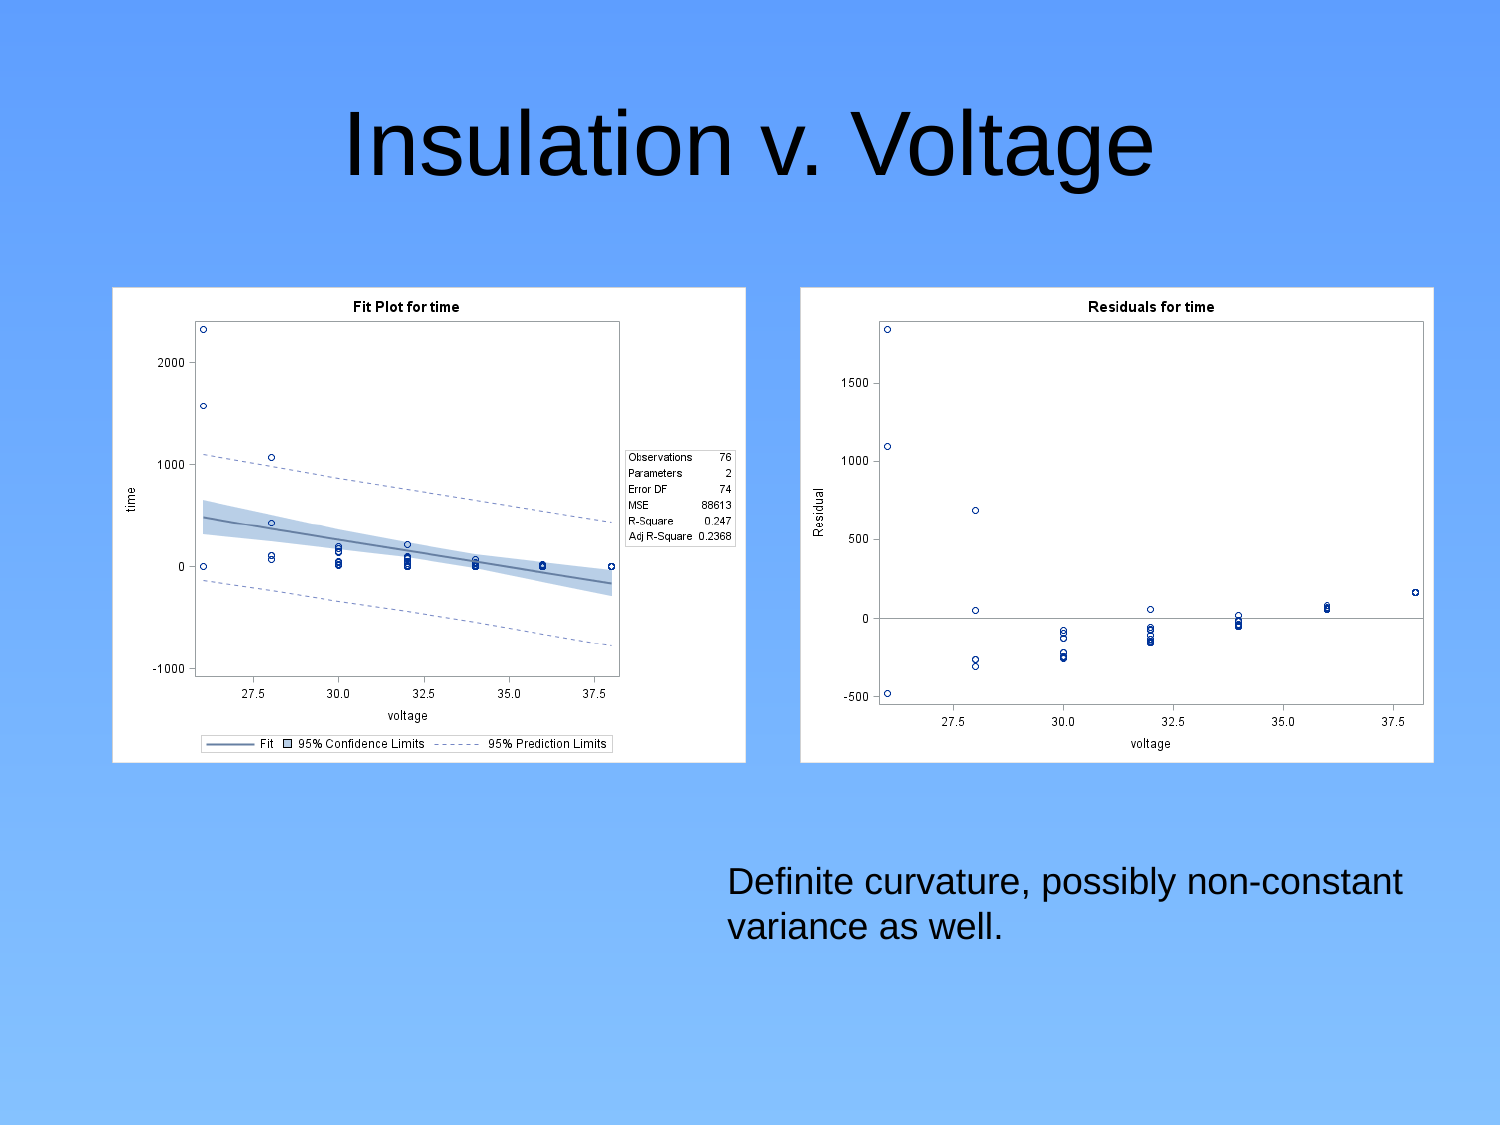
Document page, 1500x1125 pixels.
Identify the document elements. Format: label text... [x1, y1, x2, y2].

picture [112, 287, 746, 763]
title Insulation v. Voltage [75, 45, 1425, 233]
text_box Definite curvature, possibly non-constant variance as well. [712, 849, 1463, 955]
picture [799, 287, 1434, 763]
